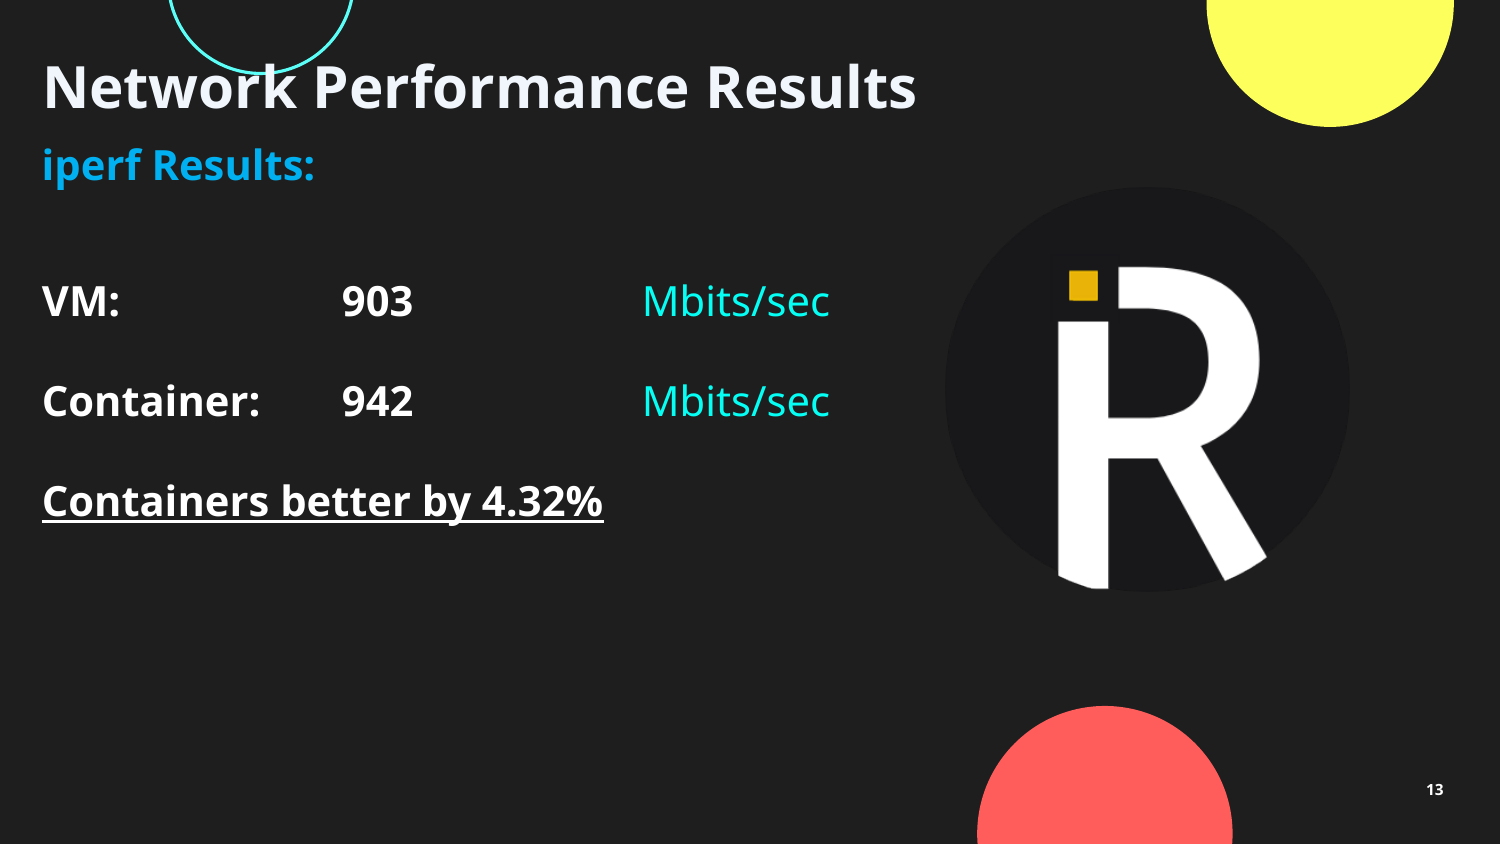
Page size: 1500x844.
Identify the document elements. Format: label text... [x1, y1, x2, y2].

slide_number 13 [1389, 764, 1480, 816]
text_box iperf Results: [26, 131, 452, 247]
picture [945, 186, 1351, 592]
text_box VM: 903 Mbits/sec Container: 942 Mbits/sec Containers better by 4.32% [27, 217, 940, 533]
title Network Performance Results [27, 53, 1095, 117]
